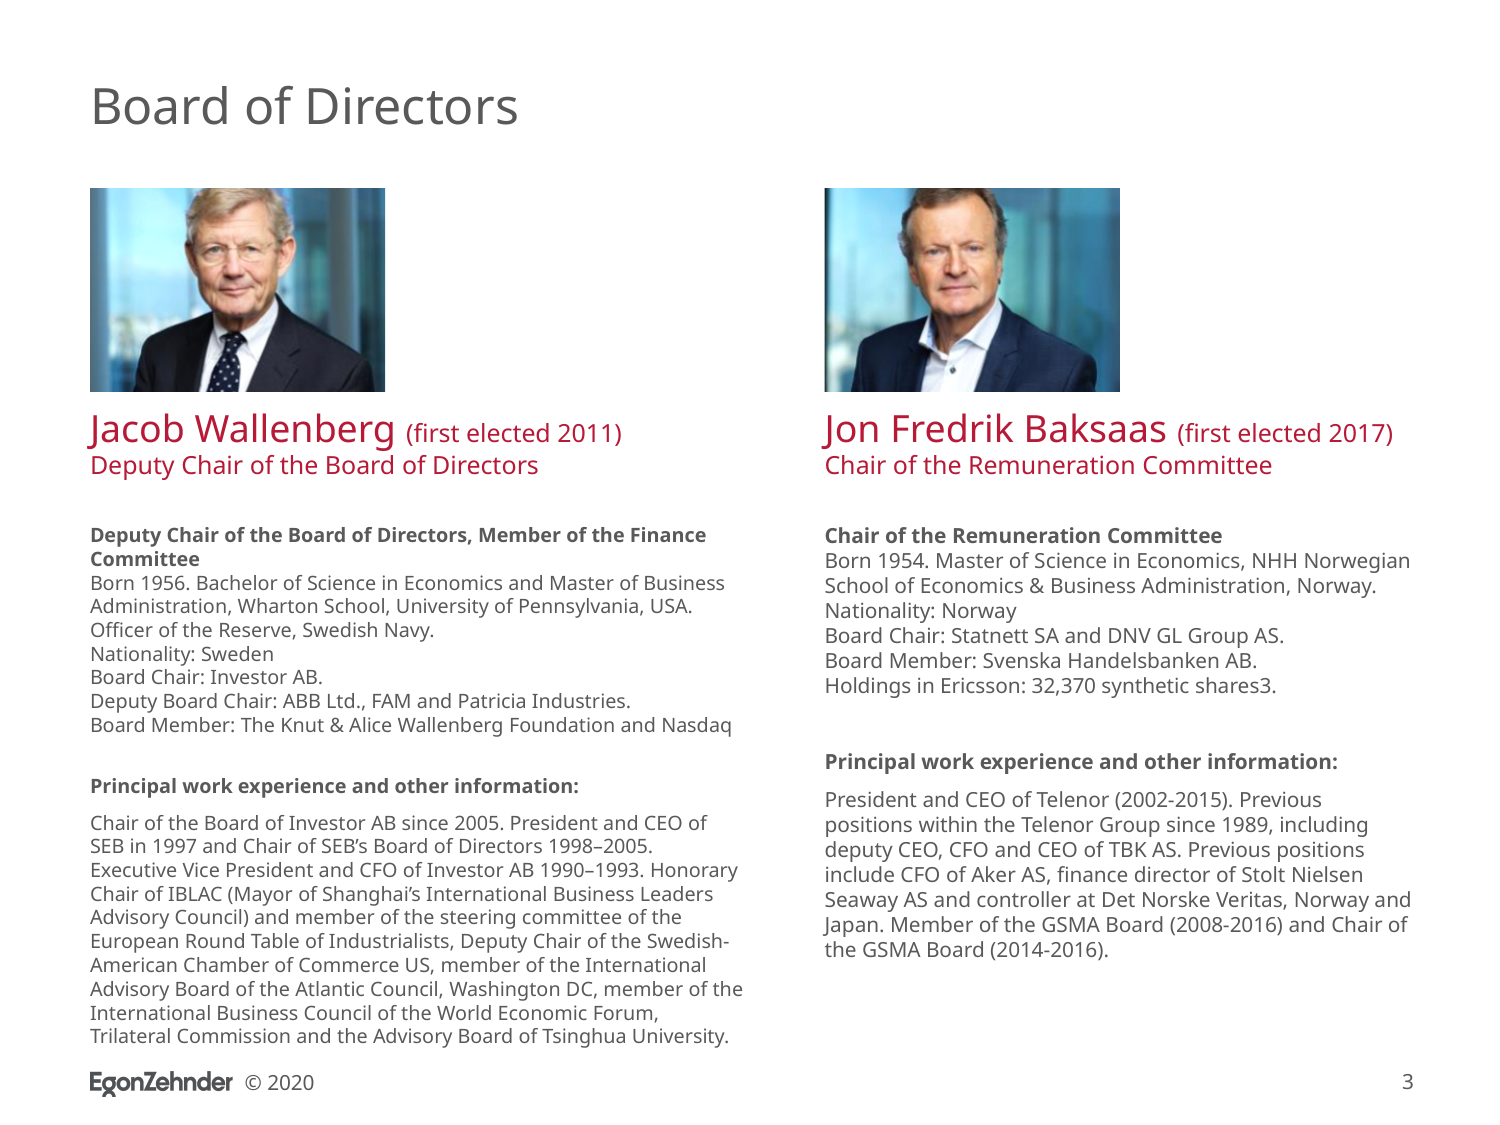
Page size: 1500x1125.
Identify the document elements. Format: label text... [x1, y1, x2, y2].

list Chair of the Remuneration Committee [824, 449, 1415, 488]
list Deputy Chair of the Board of Directors [90, 449, 683, 488]
slide_number 3 [1374, 1070, 1414, 1096]
list Jon Fredrik Baksaas (first elected 2017) [824, 404, 1415, 449]
picture [89, 188, 386, 392]
list Chair of the Remuneration Committee Born 1954. Master of Science in Economics, NHH Norwegian School of Economics & Business Administration, Norway. Nationality: Norway Board Chair: Statnett SA and DNV GL Group AS. Board Member: Svenska Handelsbanken AB. Holdings in Ericsson: 32,370 synthetic shares3. Principal work experience and other information: President and CEO of Telenor (2002-2015). Previous positions within the Telenor Group since 1989, including deputy CEO, CFO and CEO of TBK AS. Previous positions include CFO of Aker AS, finance director of Stolt Nielsen Seaway AS and controller at Det Norske Veritas, Norway and Japan. Member of the GSMA Board (2008-2016) and Chair of the GSMA Board (2014-2016). [824, 522, 1415, 996]
title Board of Directors [90, 74, 1414, 142]
list Jacob Wallenberg (first elected 2011) [90, 404, 681, 449]
picture [824, 188, 1121, 392]
list Deputy Chair of the Board of Directors, Member of the Finance Committee Born 1956. Bachelor of Science in Economics and Master of Business Administration, Wharton School, University of Pennsylvania, USA. Officer of the Reserve, Swedish Navy. Nationality: Sweden Board Chair: Investor AB. Deputy Board Chair: ABB Ltd., FAM and Patricia Industries. Board Member: The Knut & Alice Wallenberg Foundation and Nasdaq Principal work experience and other information: Chair of the Board of Investor AB since 2005. President and CEO of SEB in 1997 and Chair of SEB’s Board of Directors 1998–2005. Executive Vice President and CFO of Investor AB 1990–1993. Honorary Chair of IBLAC (Mayor of Shanghai’s International Business Leaders Advisory Council) and member of the steering committee of the European Round Table of Industrialists, Deputy Chair of the Swedish-American Chamber of Commerce US, member of the International Advisory Board of the Atlantic Council, Washington DC, member of the International Business Council of the World Economic Forum, Trilateral Commission and the Advisory Board of Tsinghua University. [90, 522, 746, 996]
